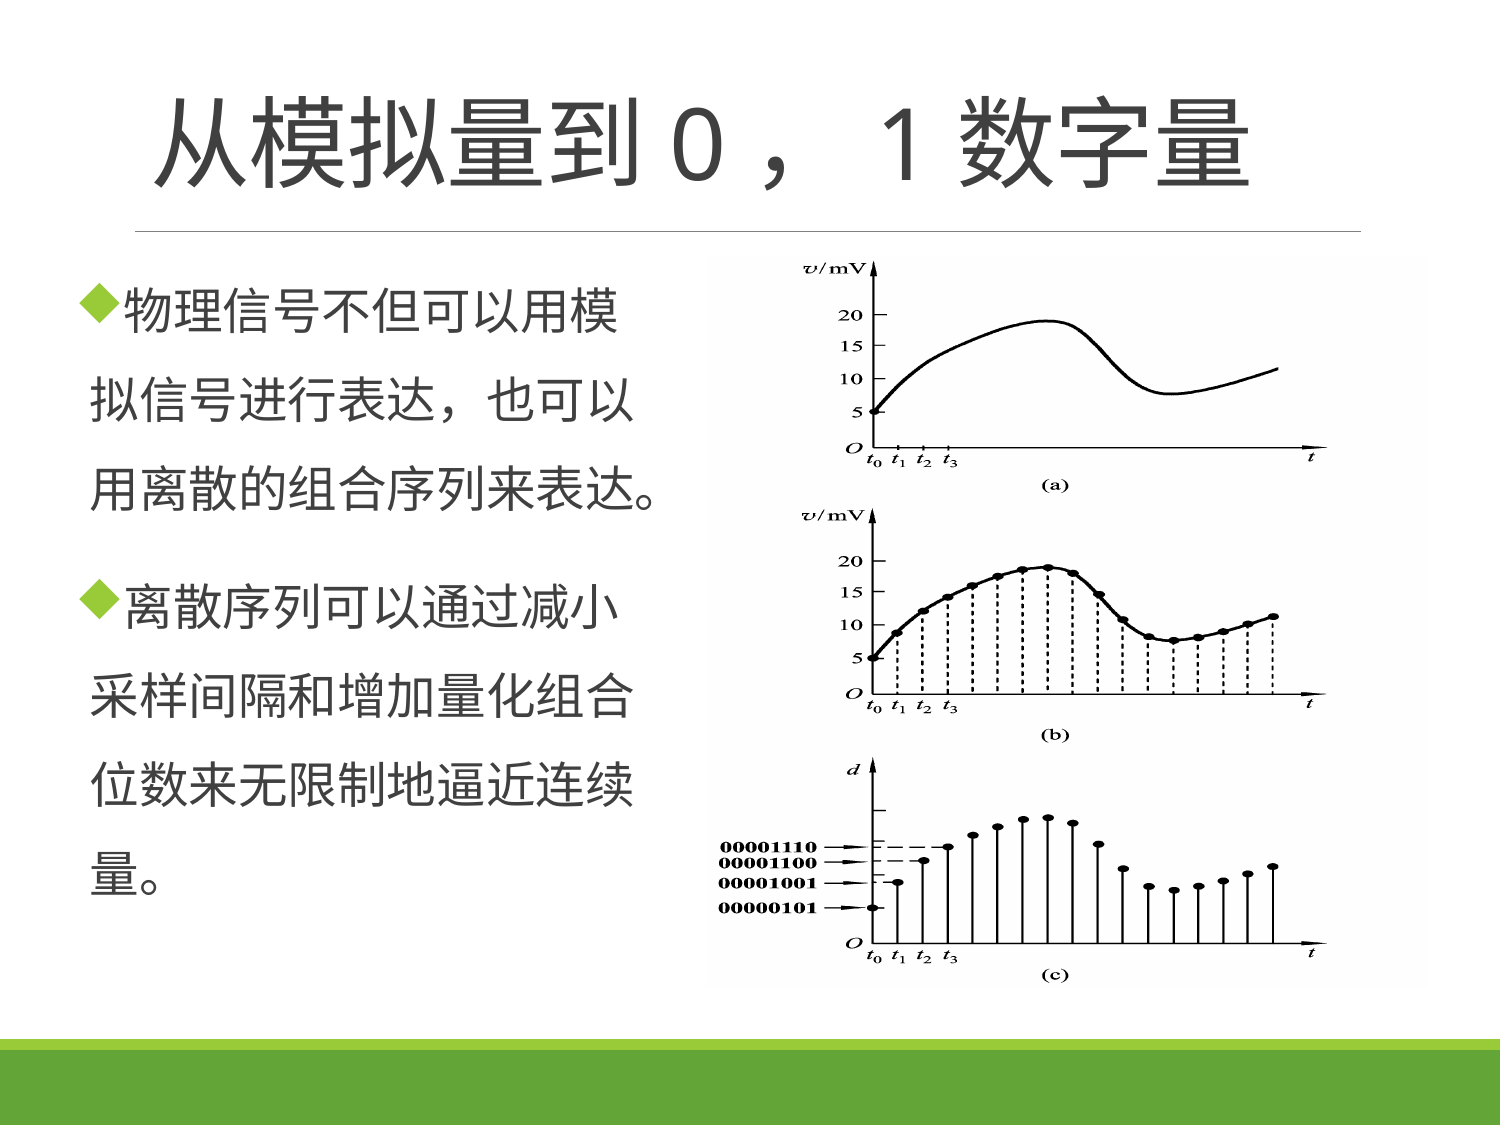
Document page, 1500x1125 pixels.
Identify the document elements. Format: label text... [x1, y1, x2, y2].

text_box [706, 254, 1428, 989]
list 物理信号不但可以用模拟信号进行表达，也可以用离散的组合序列来表达。 离散序列可以通过减小采样间隔和增加量化组合位数来无限制地逼近连续量。 [75, 243, 656, 917]
title 从模拟量到0，1数字量 [135, 47, 1373, 209]
